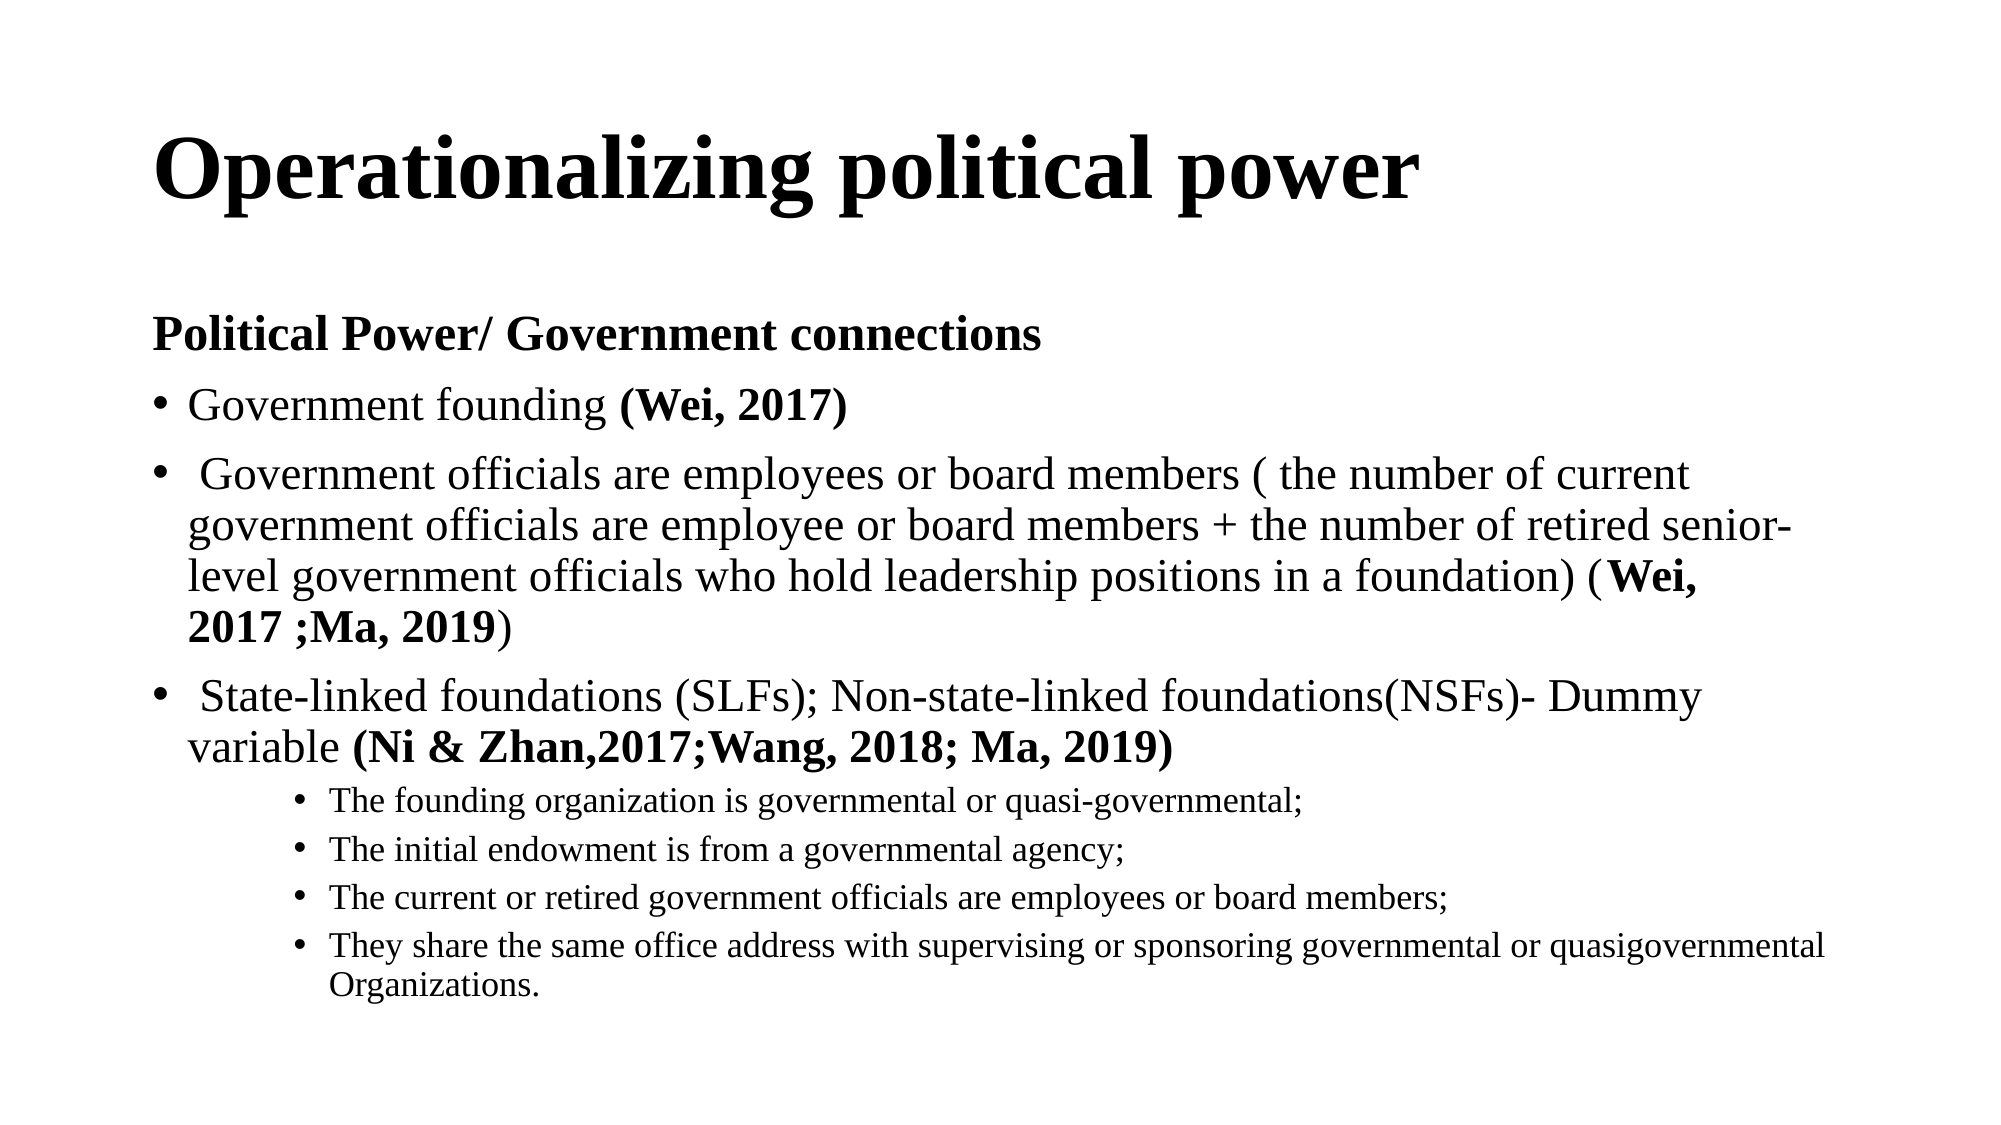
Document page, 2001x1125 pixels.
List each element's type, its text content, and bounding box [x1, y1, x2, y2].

list Political Power/ Government connections Government founding (Wei, 2017) Government officials are employees or board members ( the number of current government officials are employee or board members + the number of retired senior-level government officials who hold leadership positions in a foundation) (Wei, 2017 ;Ma, 2019) State-linked foundations (SLFs); Non-state-linked foundations(NSFs)- Dummy variable (Ni & Zhan,2017;Wang, 2018; Ma, 2019) The founding organization is governmental or quasi-governmental; The initial endowment is from a governmental agency; The current or retired government officials are employees or board members; They share the same office address with supervising or sponsoring governmental or quasigovernmental Organizations. [137, 299, 1863, 1014]
title Operationalizing political power [137, 59, 1863, 278]
